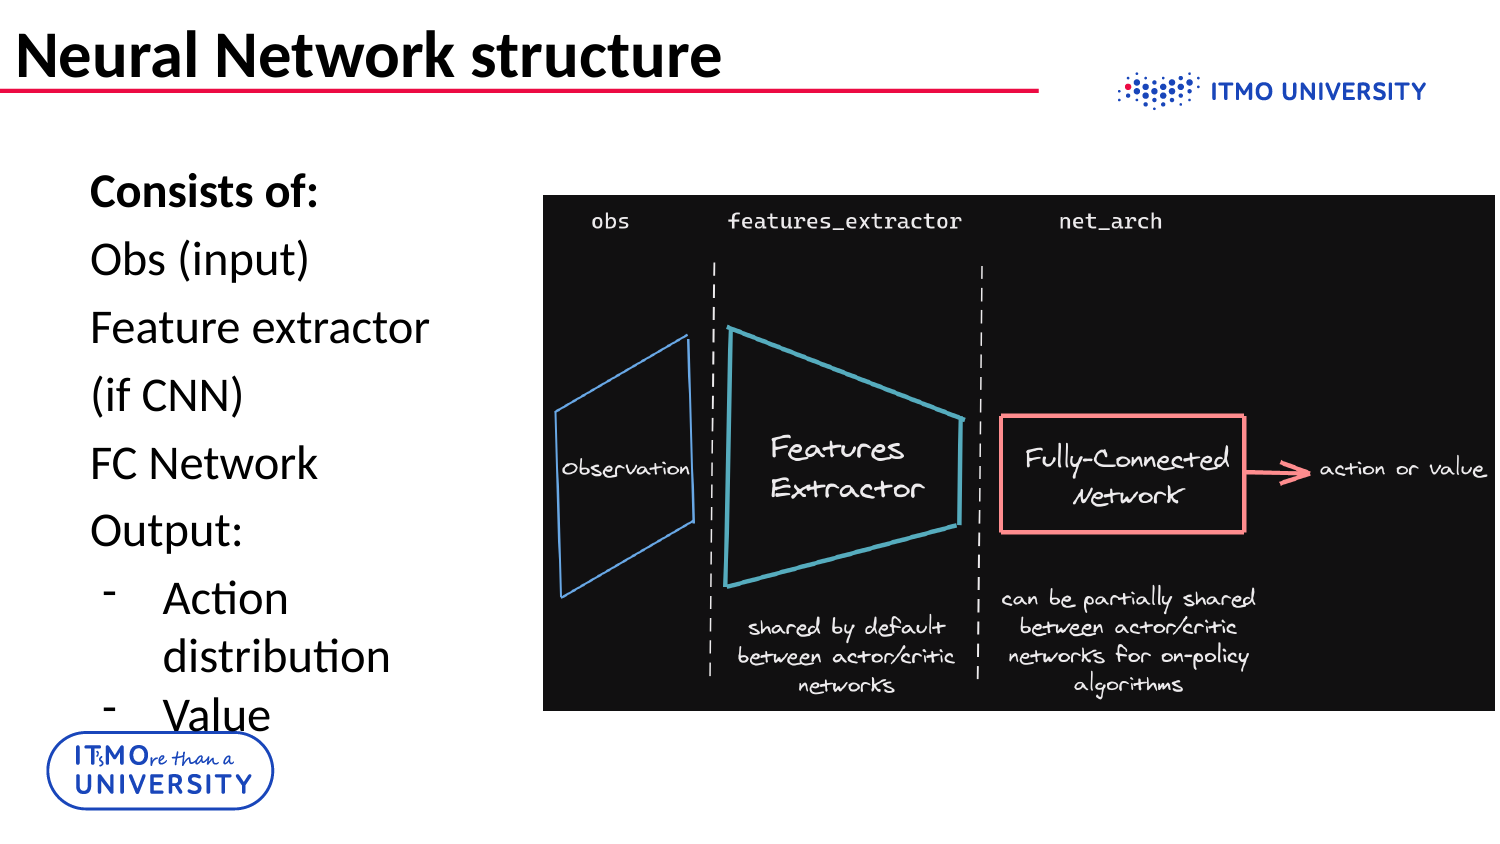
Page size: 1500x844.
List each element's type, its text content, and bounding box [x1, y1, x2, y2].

picture [0, 0, 1500, 844]
list Consists of: Obs (input) Feature extractor (if CNN) FC Network Output: Action distribution Value [75, 152, 539, 754]
title Neural Network structure [0, 0, 1423, 102]
